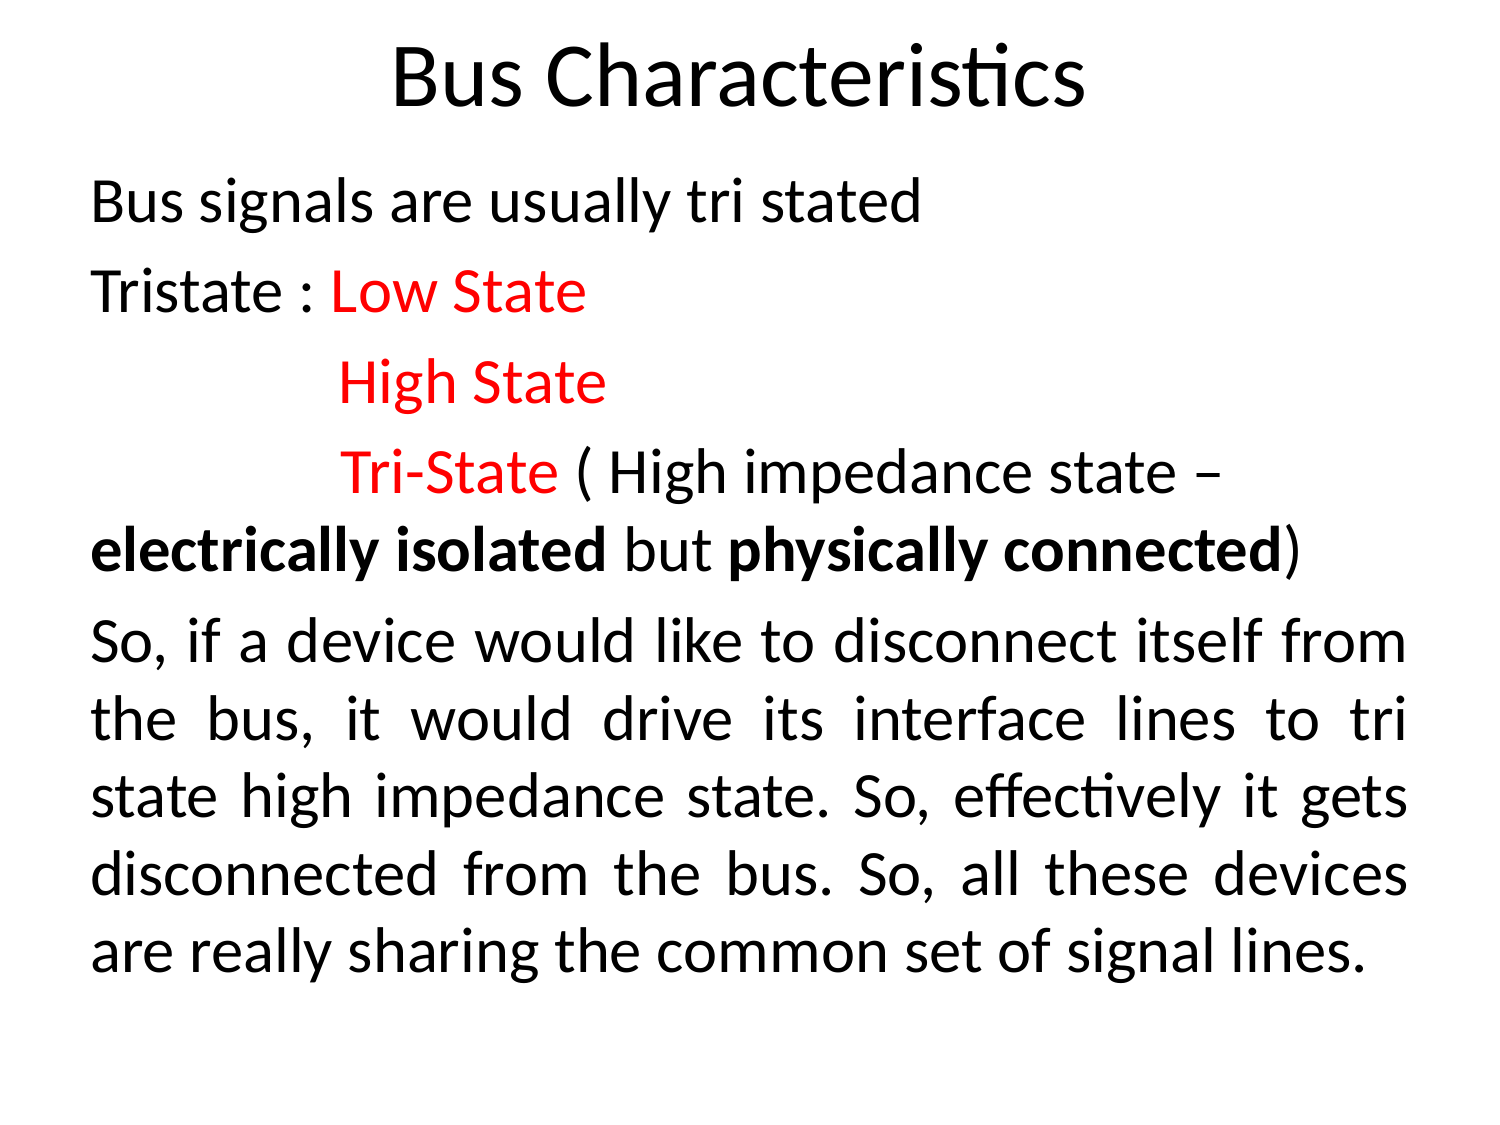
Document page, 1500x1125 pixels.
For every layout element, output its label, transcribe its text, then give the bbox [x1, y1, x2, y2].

title Bus Characteristics [75, 2, 1425, 138]
list Bus signals are usually tri stated Tristate : Low State High State Tri-State ( High impedance state – electrically isolated but physically connected) So, if a device would like to disconnect itself from the bus, it would drive its interface lines to tri state high impedance state. So, effectively it gets disconnected from the bus. So, all these devices are really sharing the common set of signal lines. [75, 149, 1425, 1005]
